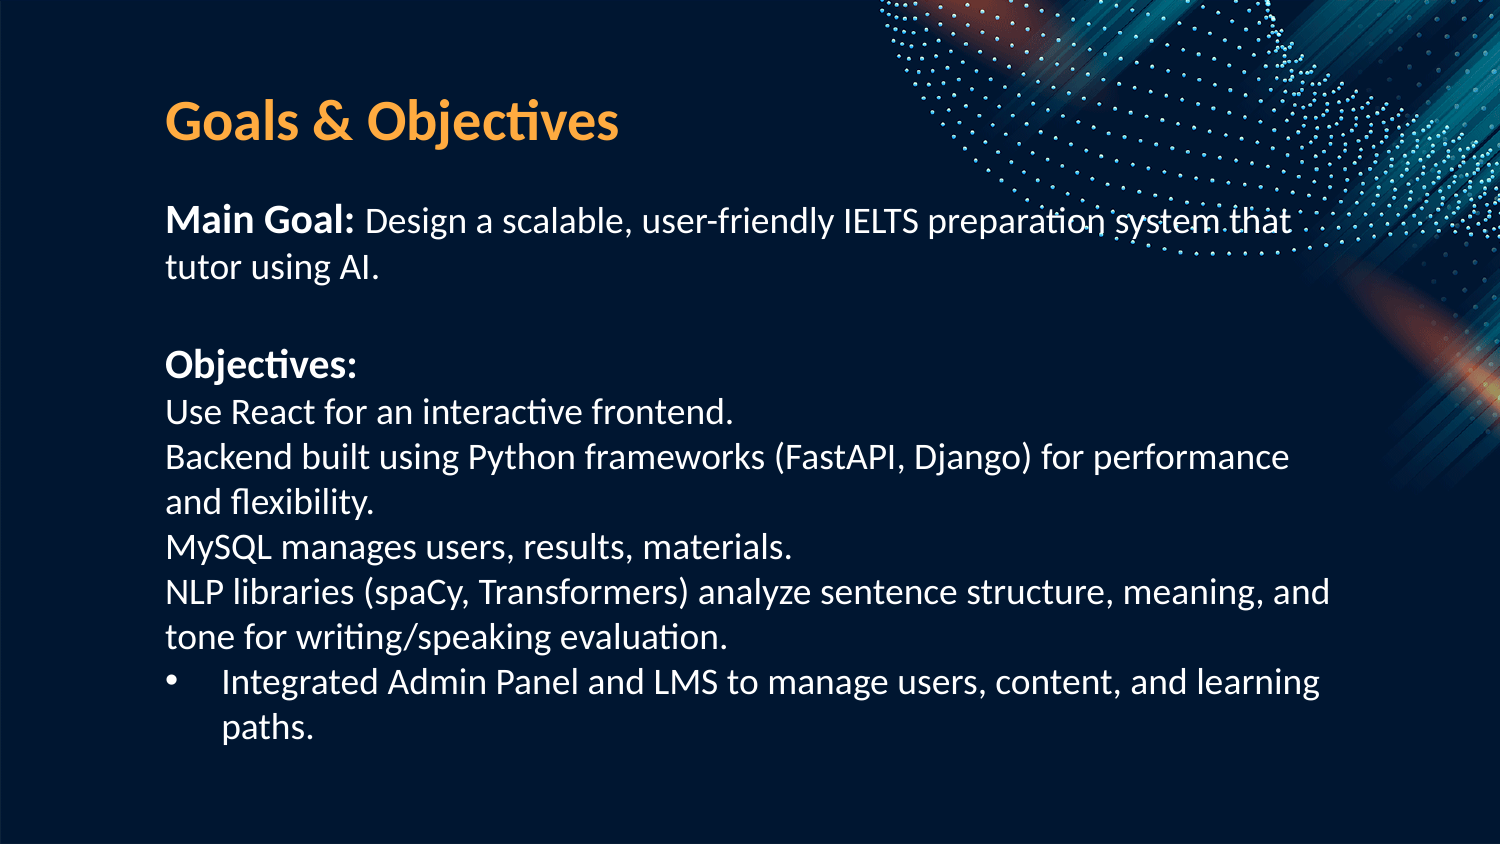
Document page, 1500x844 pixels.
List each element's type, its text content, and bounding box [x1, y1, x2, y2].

text_box Goals & Objectives [149, 75, 1350, 160]
text_box Main Goal: Design a scalable, user-friendly IELTS preparation system that tutor using AI. Objectives: Use React for an interactive frontend. Backend built using Python frameworks (FastAPI, Django) for performance and flexibility. MySQL manages users, results, materials. NLP libraries (spaCy, Transformers) analyze sentence structure, meaning, and tone for writing/speaking evaluation. Integrated Admin Panel and LMS to manage users, content, and learning paths. [149, 184, 1350, 755]
